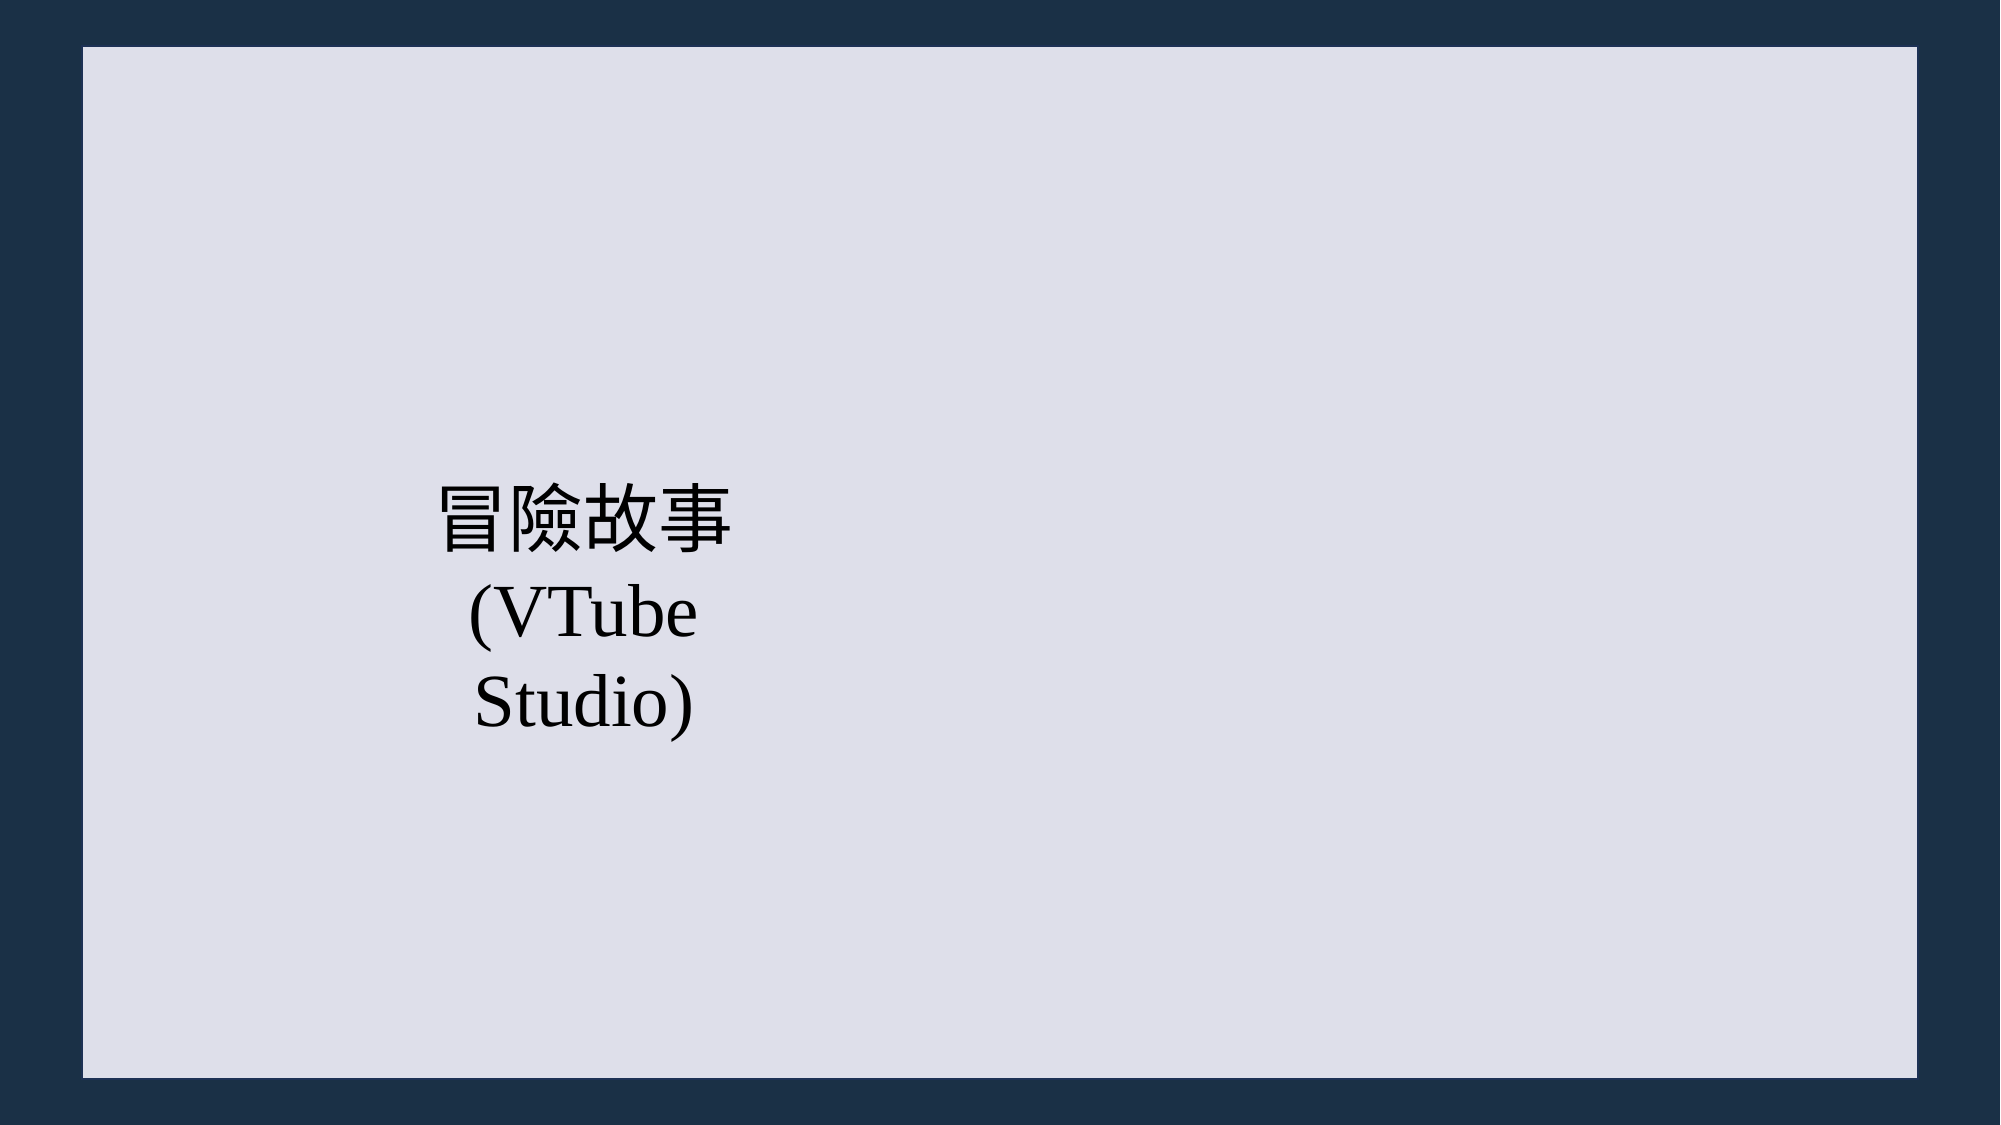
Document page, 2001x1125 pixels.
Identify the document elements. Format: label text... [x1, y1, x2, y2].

text_box [81, 45, 1919, 1080]
text_box 冒險故事 (VTube Studio) [344, 463, 824, 749]
text_box [0, 0, 2000, 1125]
